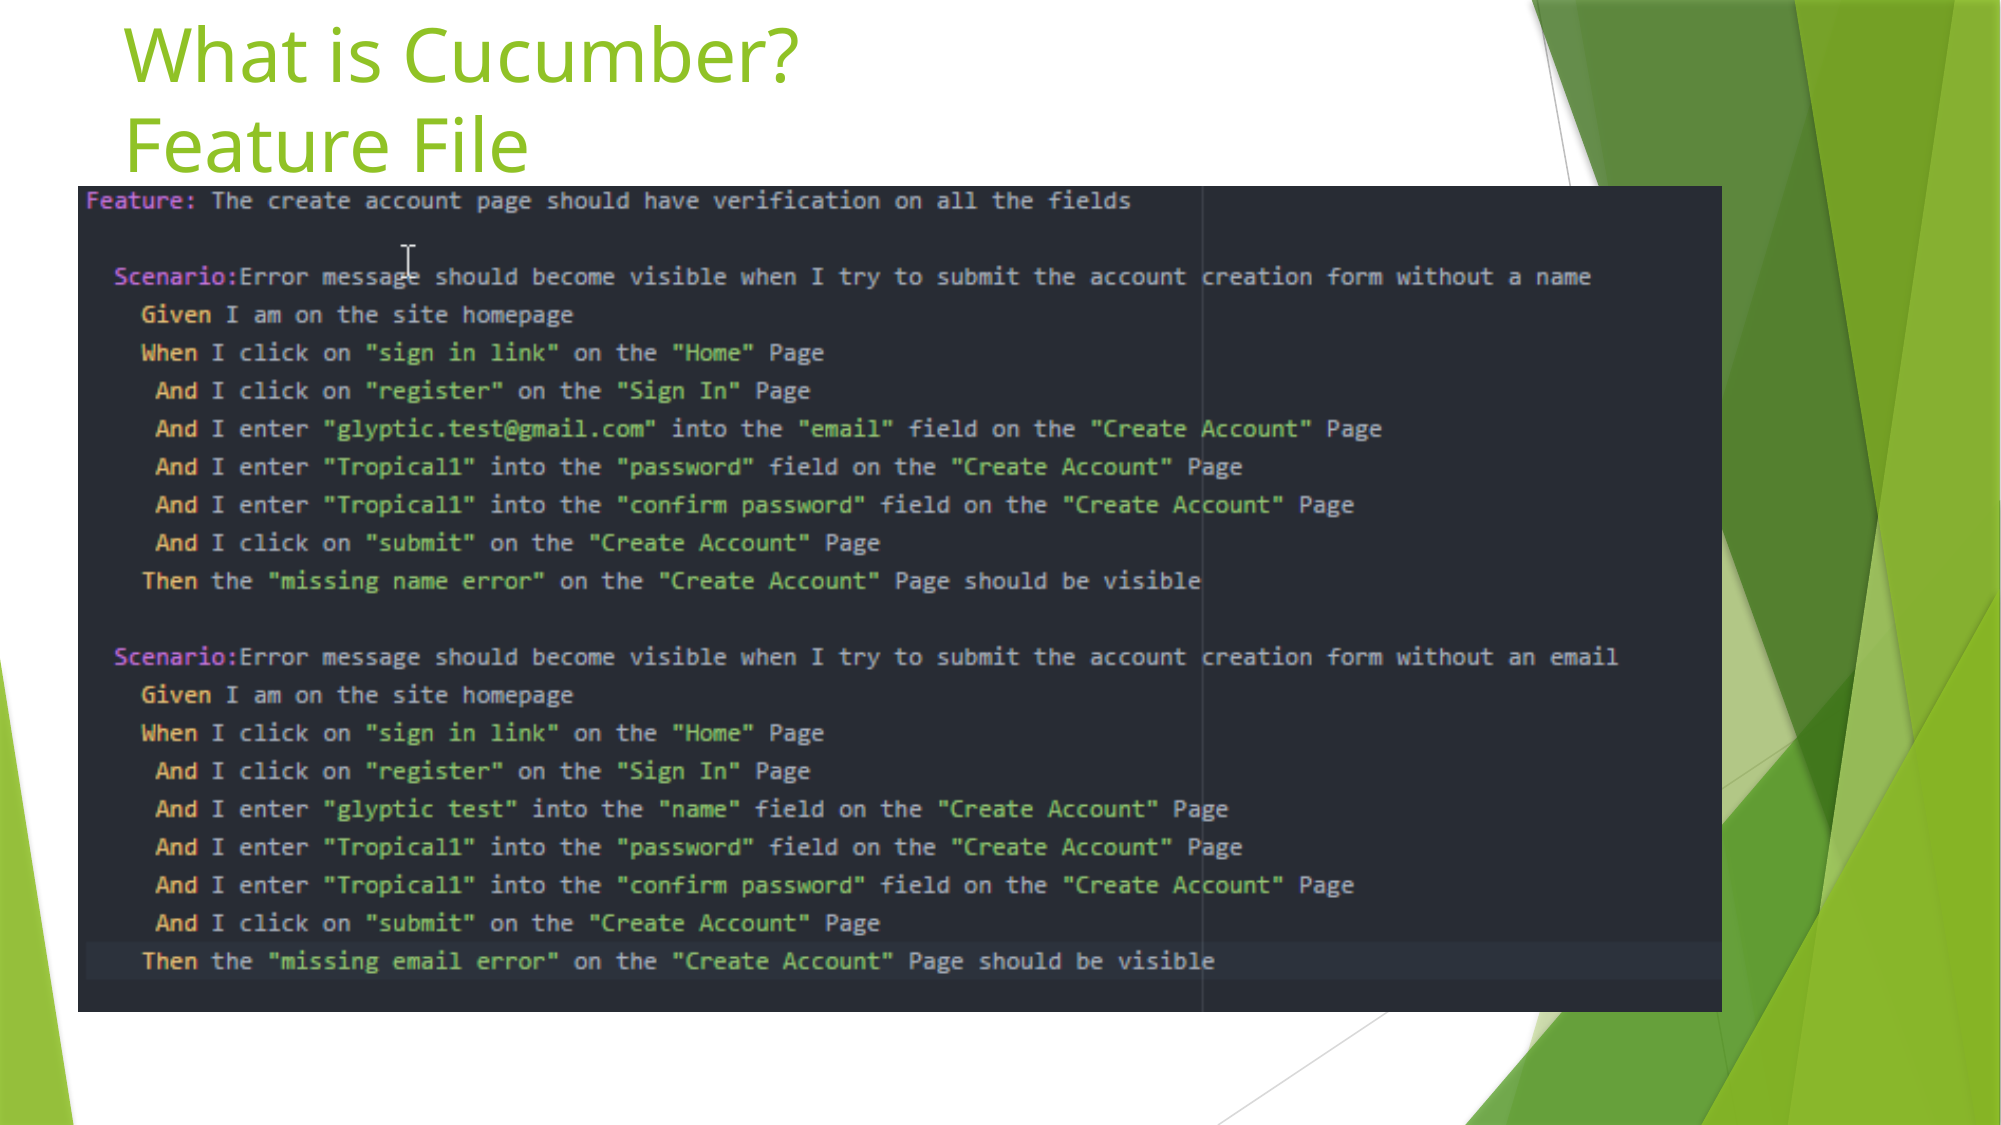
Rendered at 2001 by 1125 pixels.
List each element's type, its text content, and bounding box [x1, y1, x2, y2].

title What is Cucumber? Feature File [108, 0, 1519, 185]
list Features  Scenarios  Steps [111, 1020, 1569, 1097]
picture [77, 185, 1722, 1013]
